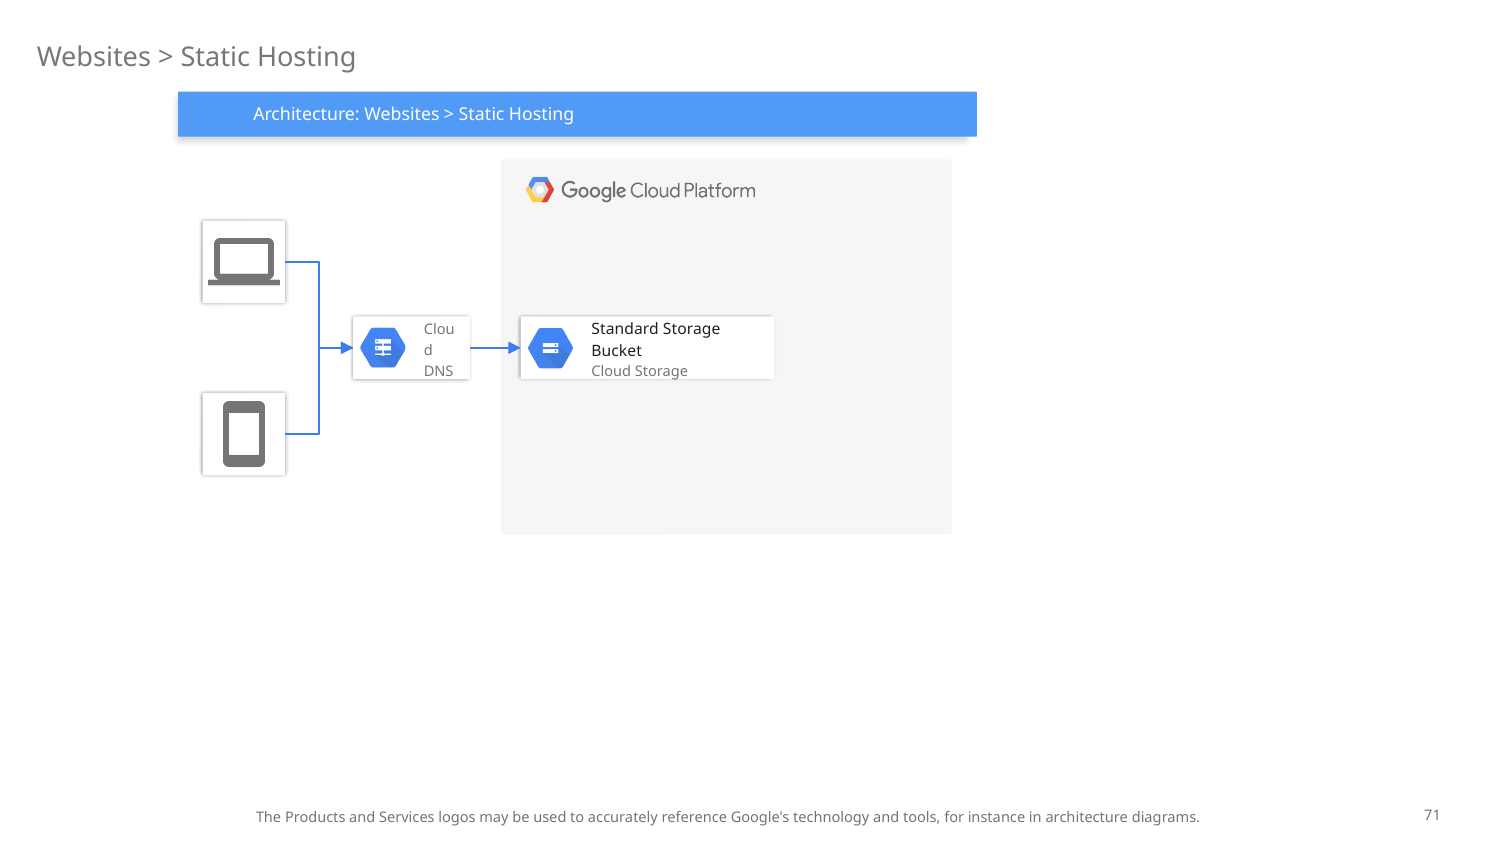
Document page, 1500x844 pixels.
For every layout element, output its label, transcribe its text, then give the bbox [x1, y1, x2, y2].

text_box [284, 261, 354, 347]
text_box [500, 159, 953, 535]
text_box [352, 316, 471, 380]
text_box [520, 316, 775, 380]
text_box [284, 347, 354, 435]
text_box Architecture: Websites > Static Hosting [178, 91, 977, 137]
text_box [202, 392, 286, 476]
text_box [202, 220, 286, 304]
subtitle Websites > Static Hosting [21, 0, 1469, 88]
